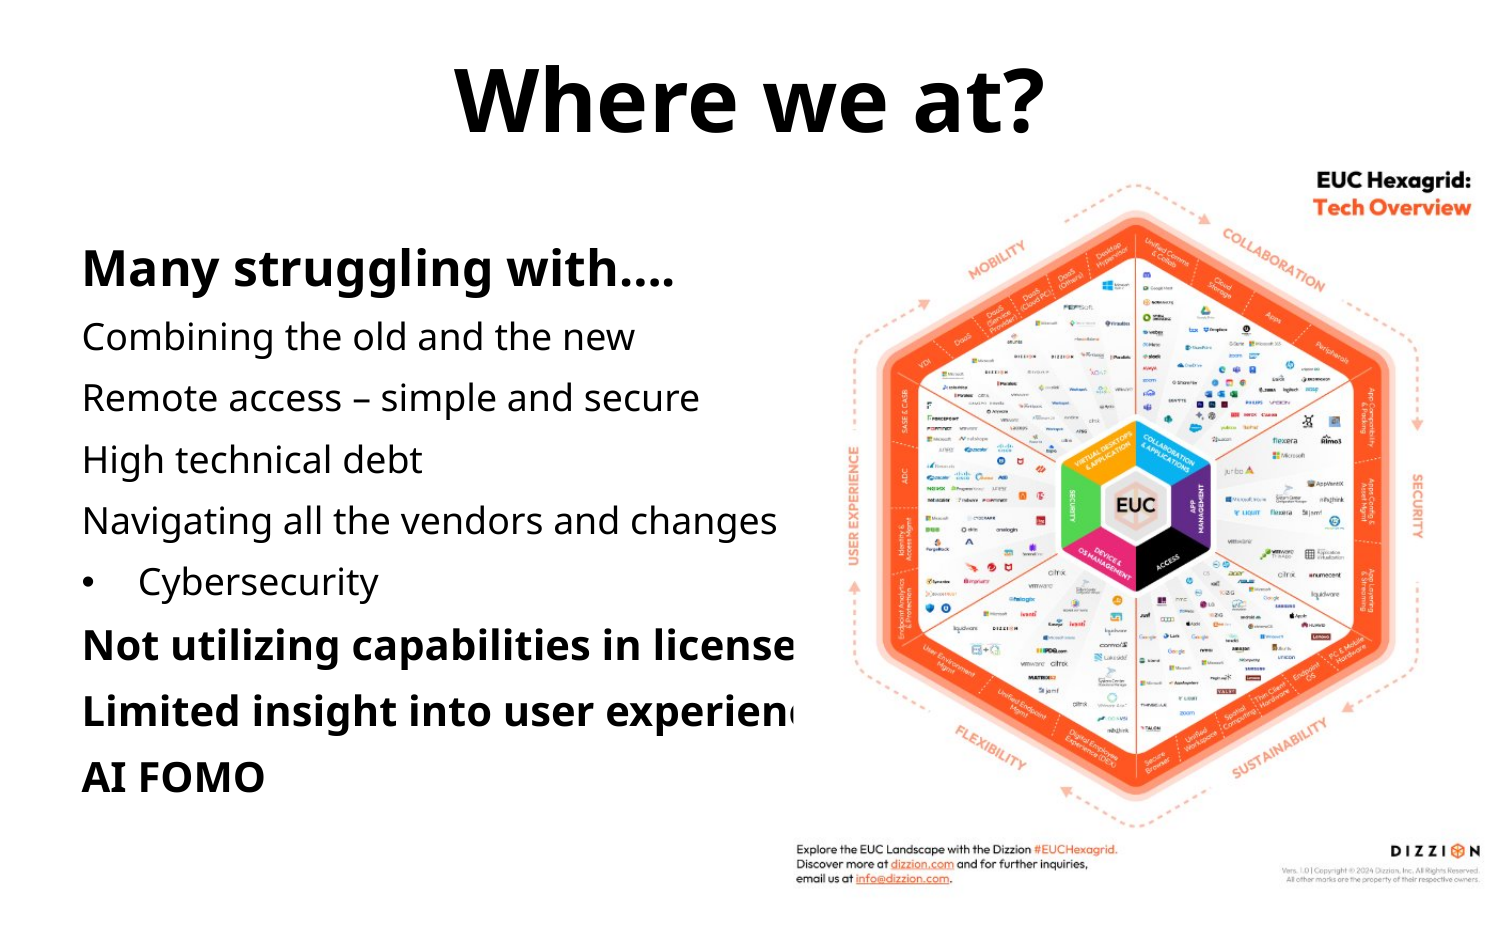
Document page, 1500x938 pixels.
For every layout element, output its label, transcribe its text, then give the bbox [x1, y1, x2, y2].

text_box Many struggling with…. Combining the old and the new Remote access – simple and secure High technical debt Navigating all the vendors and changes Cybersecurity Not utilizing capabilities in licenses Limited insight into user experience AI FOMO [70, 156, 792, 847]
text_box Where we at? [115, 49, 1385, 156]
picture [792, 156, 1485, 926]
